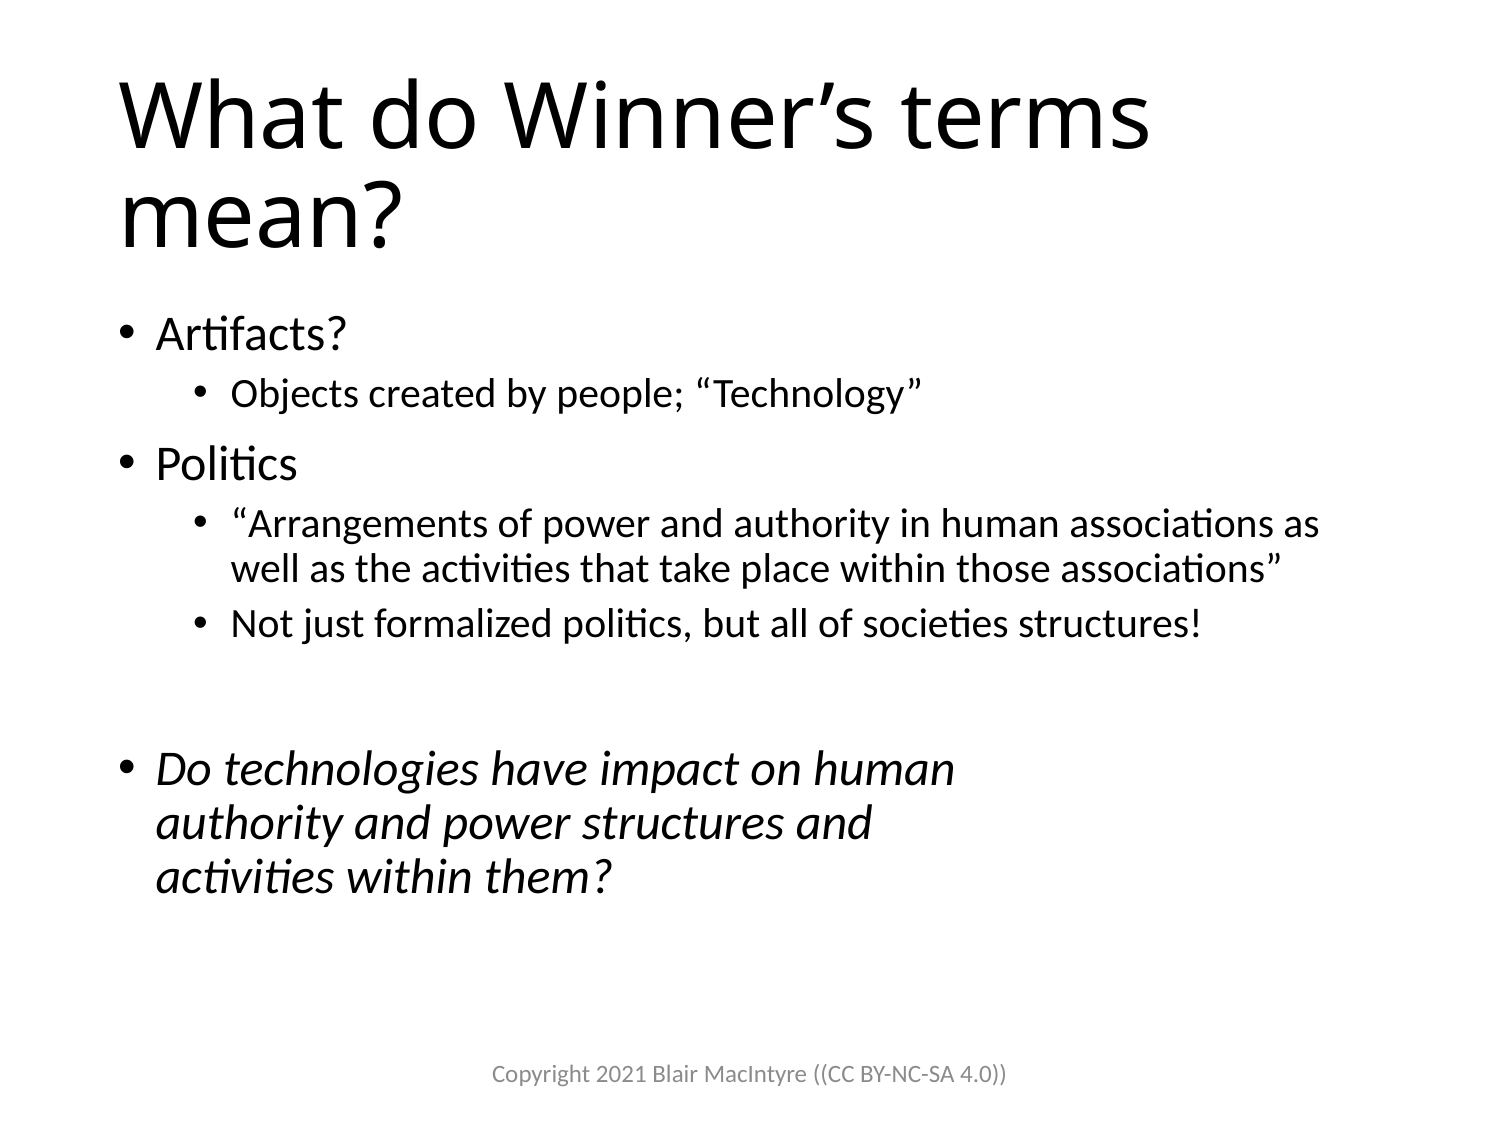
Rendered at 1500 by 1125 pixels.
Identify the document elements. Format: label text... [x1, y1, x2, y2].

title What do Winner’s terms mean? [103, 59, 1397, 278]
footer Copyright 2021 Blair MacIntyre ((CC BY-NC-SA 4.0)) [458, 1042, 1042, 1103]
list Artifacts? Objects created by people; “Technology” Politics “Arrangements of power and authority in human associations as well as the activities that take place within those associations” Not just formalized politics, but all of societies structures! Do technologies have impact on human authority and power structures and activities within them? [103, 299, 1397, 1014]
